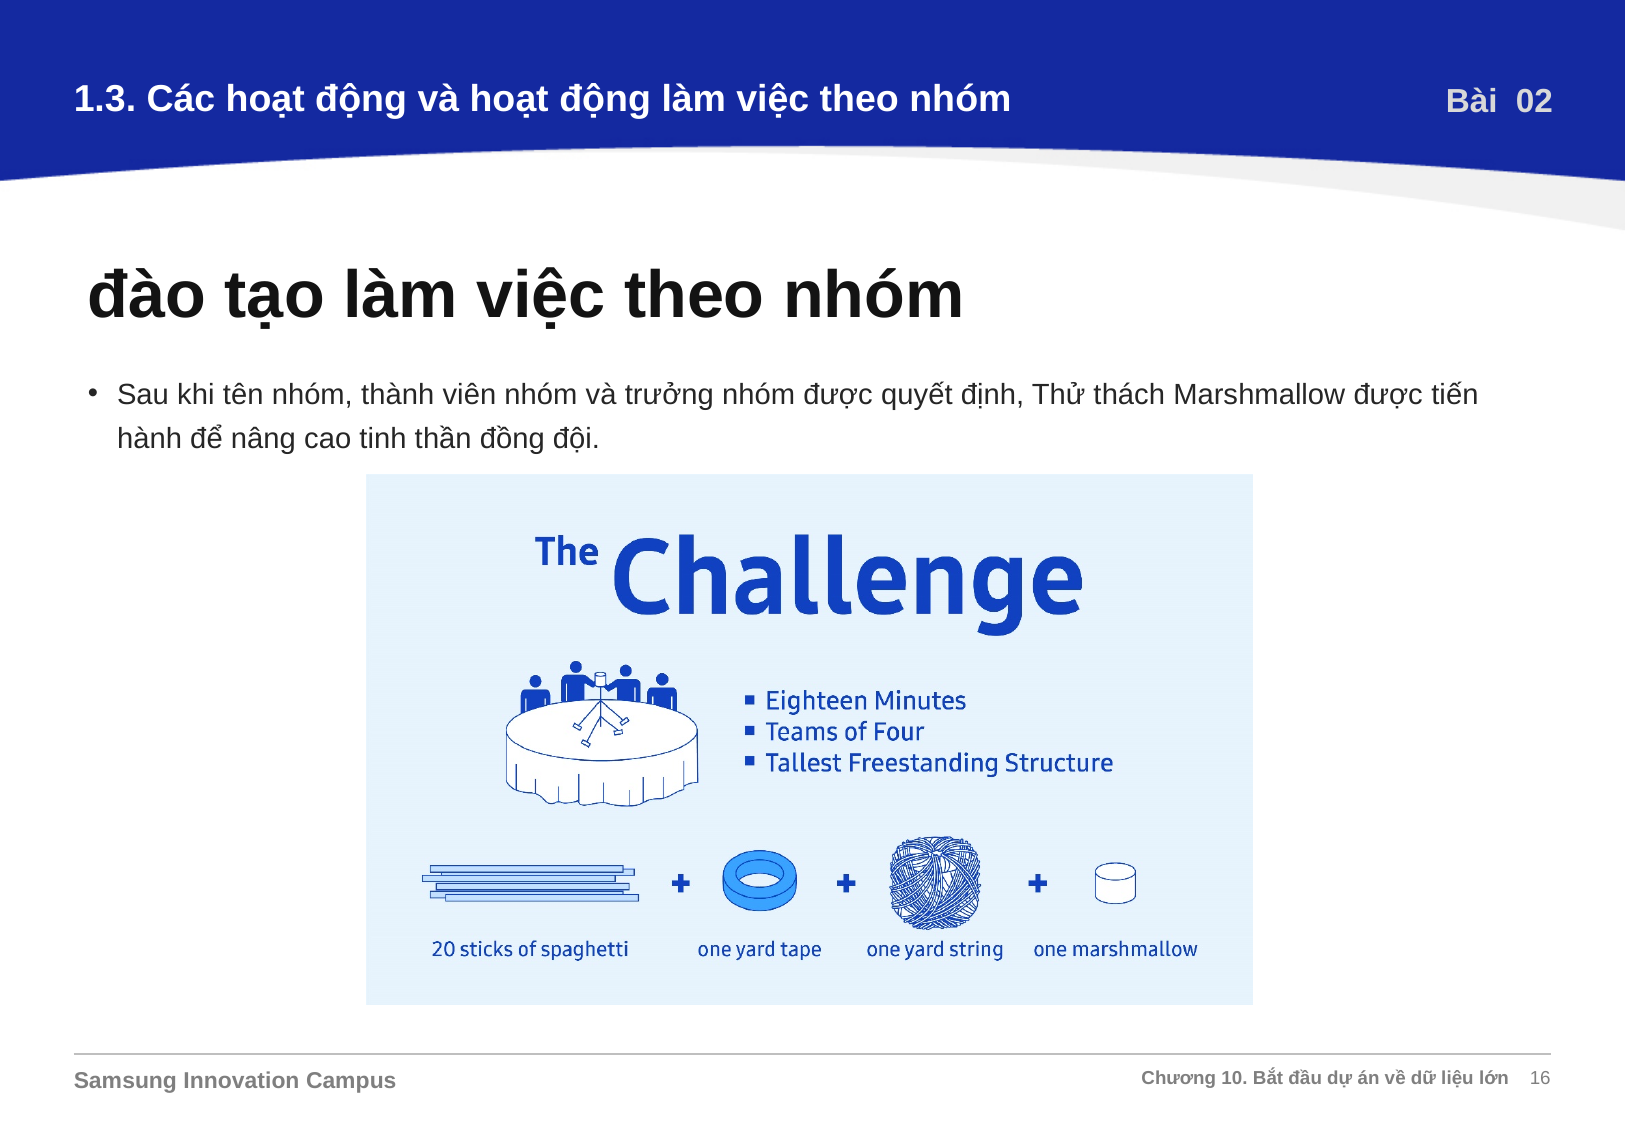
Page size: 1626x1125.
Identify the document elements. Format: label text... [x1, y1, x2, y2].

list Bài 02 [1423, 79, 1554, 120]
list 1.3. Các hoạt động và hoạt động làm việc theo nhóm [73, 73, 1116, 120]
picture [0, 0, 1625, 1125]
list đào tạo làm việc theo nhóm [87, 249, 1531, 331]
list Sau khi tên nhóm, thành viên nhóm và trưởng nhóm được quyết định, Thử thách Marshmallow được tiến hành để nâng cao tinh thần đồng đội. [87, 365, 1531, 1008]
